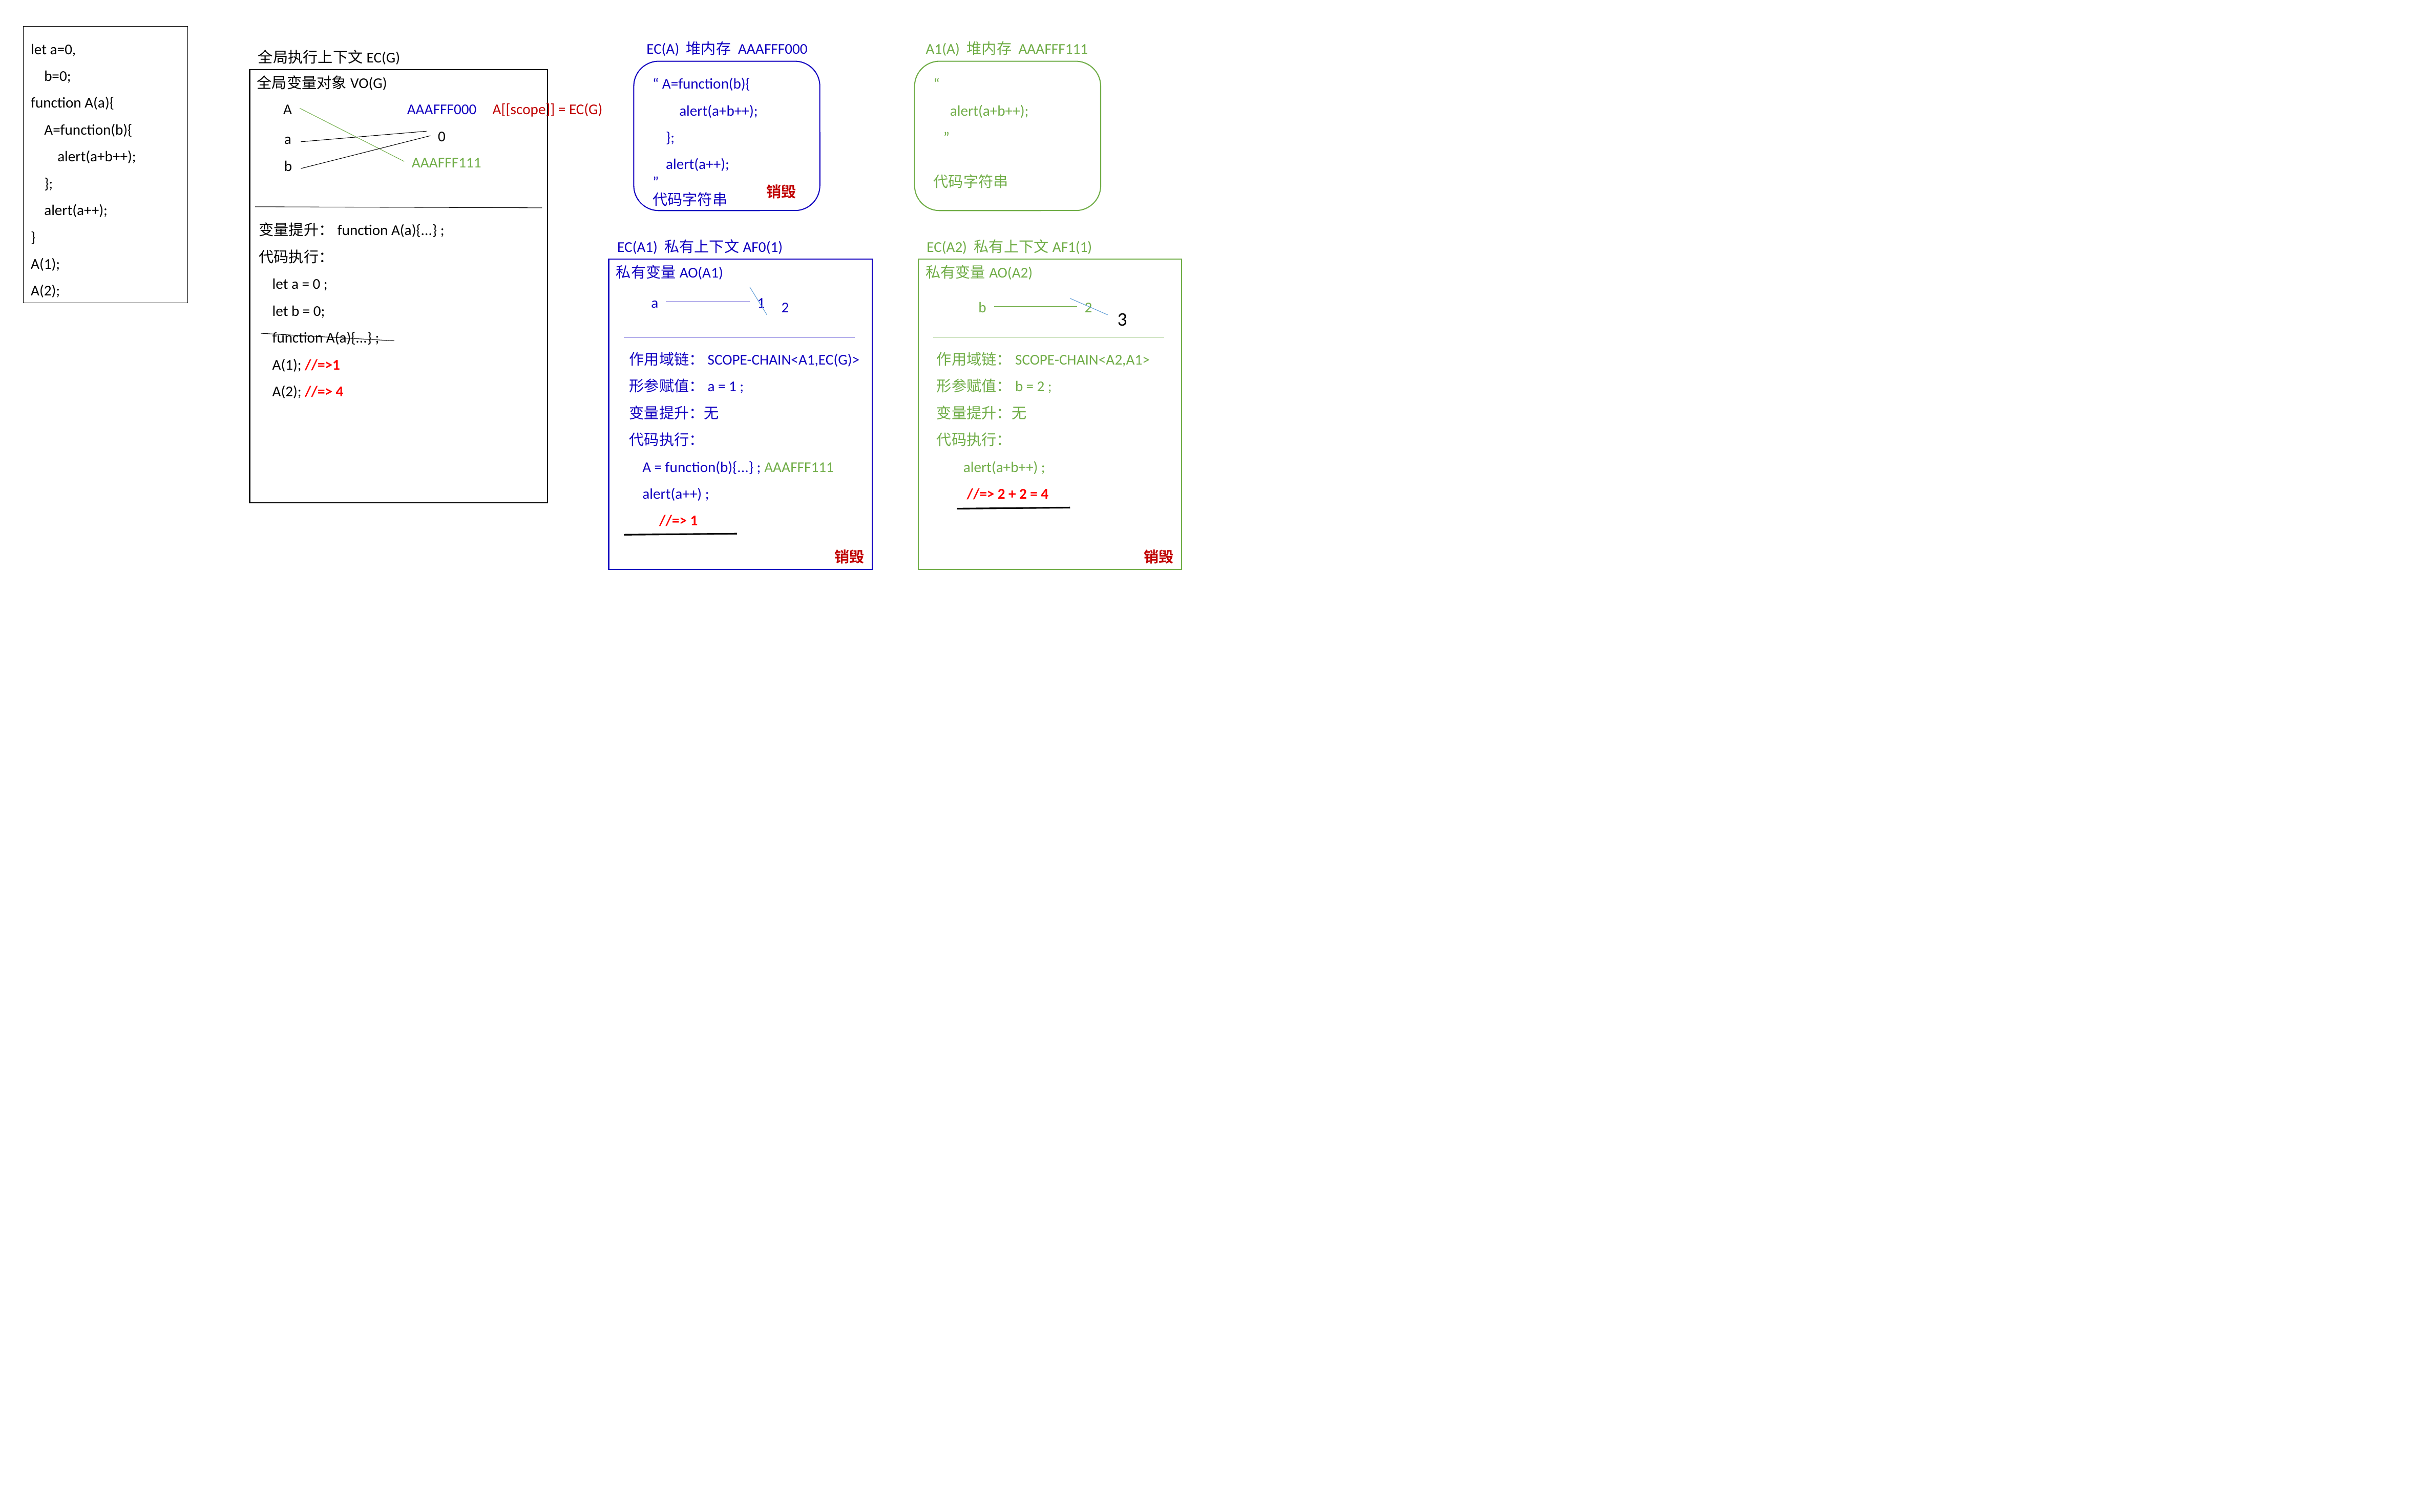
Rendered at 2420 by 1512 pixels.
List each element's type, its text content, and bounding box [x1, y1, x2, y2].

text_box 0 [430, 123, 453, 148]
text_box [970, 293, 1101, 320]
text_box A [276, 95, 300, 121]
text_box 全局执行上下文EC(G) [250, 44, 408, 70]
text_box A[[scope]] = EC(G) [485, 95, 611, 121]
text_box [1070, 298, 1108, 315]
text_box [249, 95, 548, 503]
text_box [300, 69, 548, 108]
text_box let a=0, b=0; function A(a){ A=function(b){ alert(a+b++); }; alert(a++); } A(1); A(2); [23, 26, 188, 303]
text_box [643, 289, 749, 315]
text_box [301, 136, 430, 169]
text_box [301, 131, 427, 142]
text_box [634, 35, 820, 214]
text_box AAAFFF000 [399, 95, 485, 121]
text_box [914, 35, 1101, 211]
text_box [749, 287, 767, 315]
text_box a b [277, 116, 300, 178]
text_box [608, 233, 880, 570]
text_box AAAFFF111 [404, 148, 489, 175]
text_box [767, 289, 774, 315]
text_box 全局变量对象VO(G) [249, 70, 395, 95]
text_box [261, 333, 394, 341]
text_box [918, 233, 1182, 570]
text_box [300, 108, 399, 162]
text_box 变量提升：function A(a){...} ; 代码执行： let a = 0 ; let b = 0; function A(a){...} ; A(1); //=>1 A(2); //=> 4 [251, 207, 452, 403]
